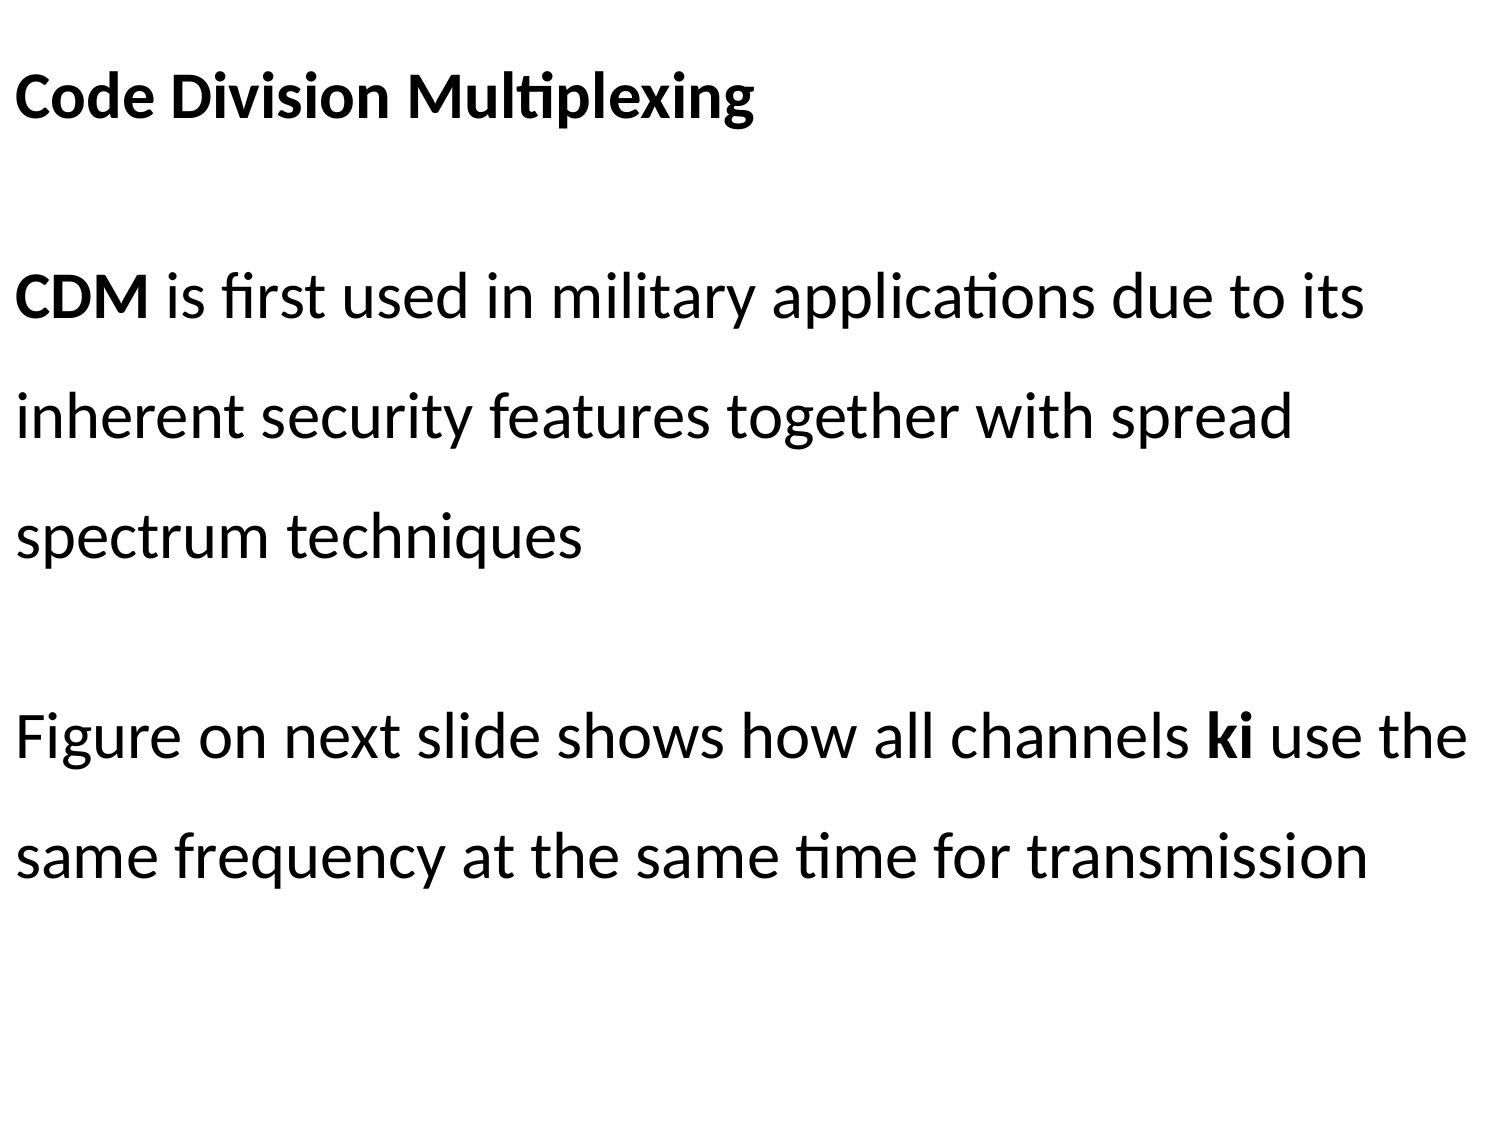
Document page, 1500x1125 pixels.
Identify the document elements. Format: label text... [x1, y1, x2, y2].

text_box Code Division Multiplexing CDM is first used in military applications due to its inherent security features together with spread spectrum techniques Figure on next slide shows how all channels ki use the same frequency at the same time for transmission [0, 4, 1500, 900]
